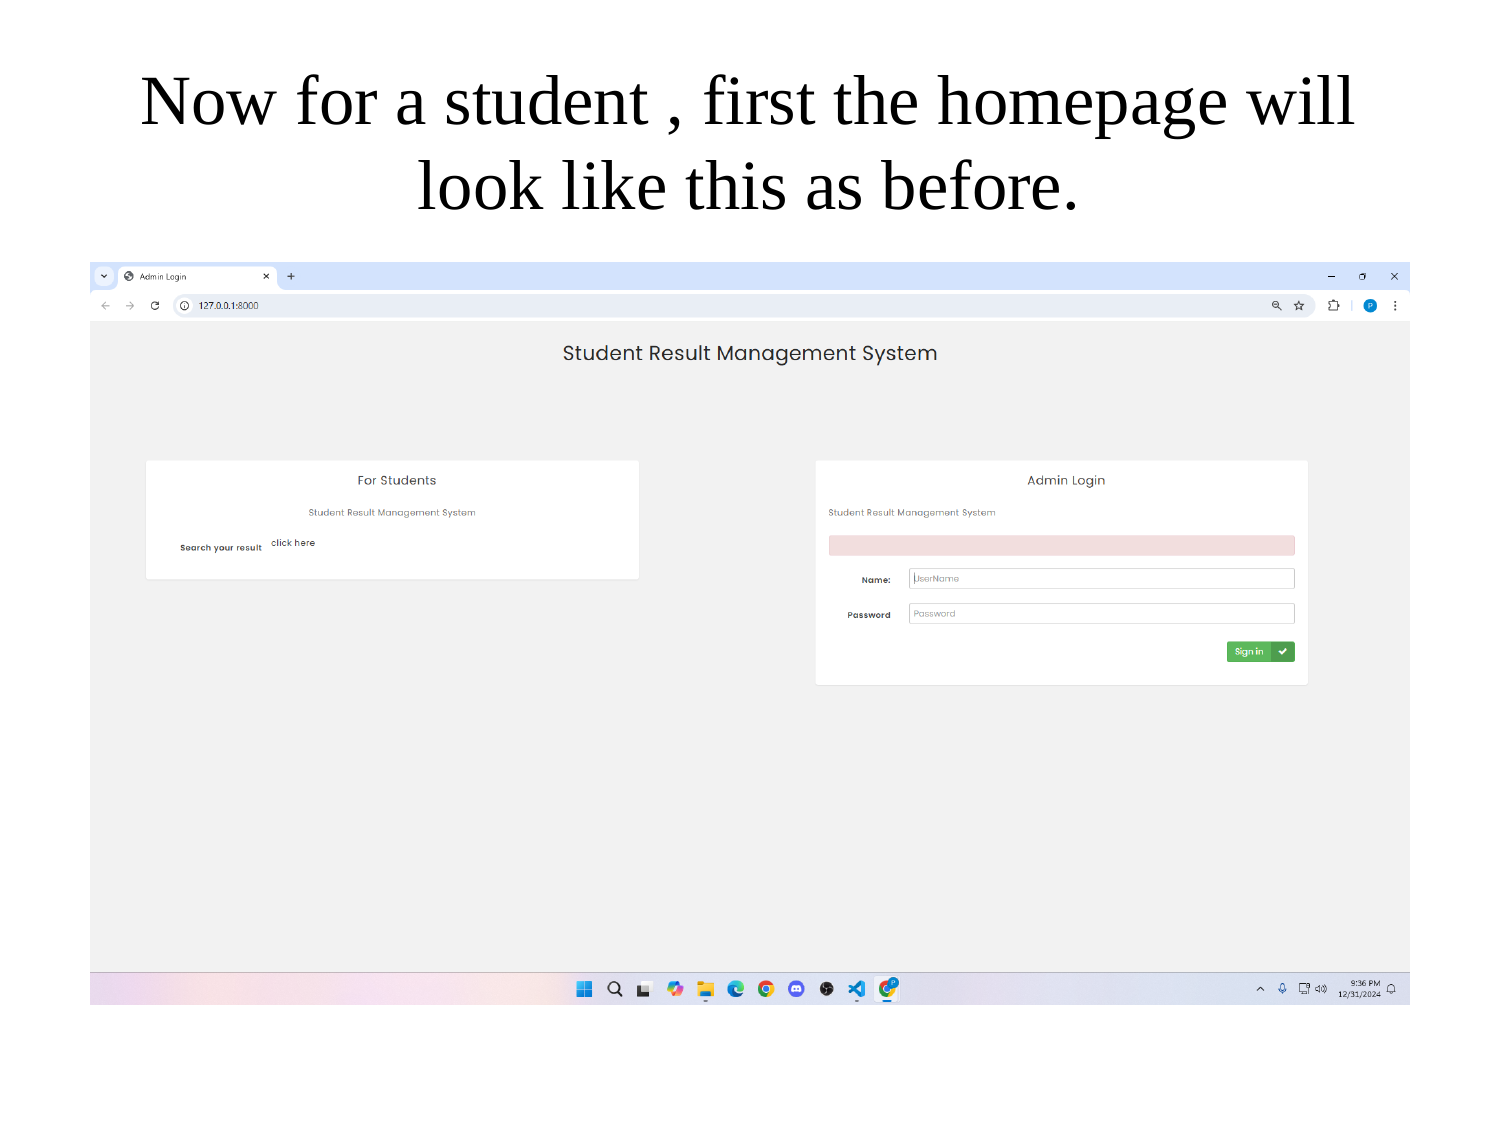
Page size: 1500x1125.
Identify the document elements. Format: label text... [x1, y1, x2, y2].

title Now for a student , first the homepage will look like this as before. [75, 45, 1425, 233]
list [89, 262, 1411, 1006]
